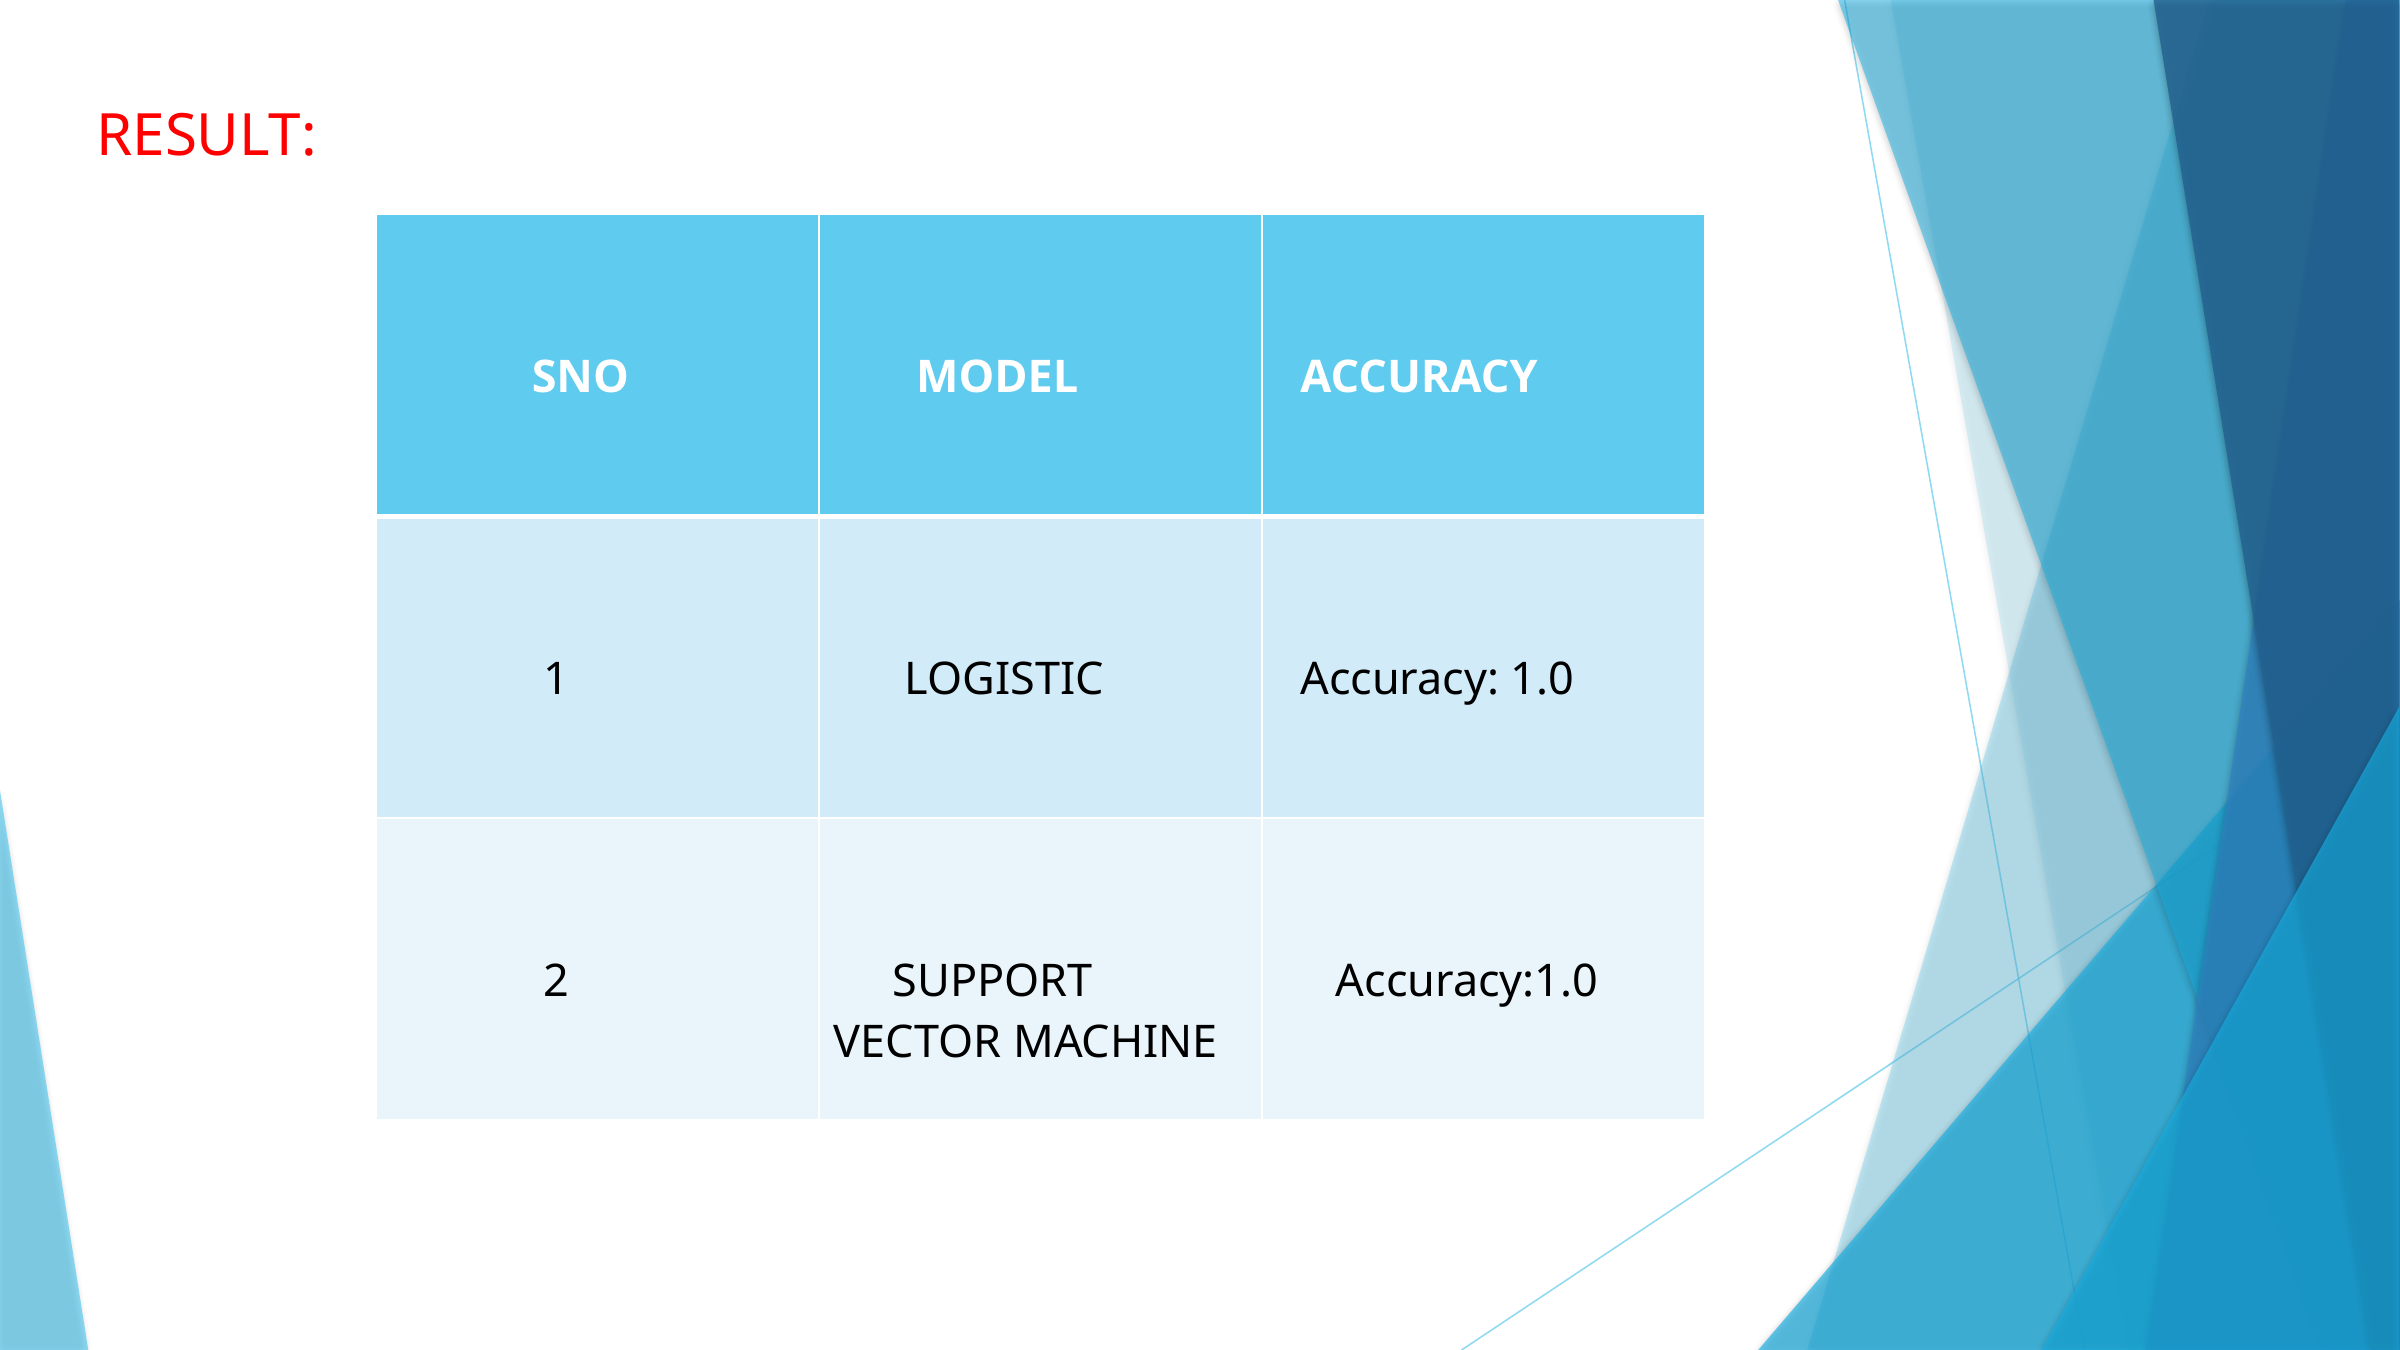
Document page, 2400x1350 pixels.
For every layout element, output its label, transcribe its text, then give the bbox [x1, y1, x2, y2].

table_cell 1 [377, 519, 818, 817]
text_box RESULT: [81, 89, 2262, 174]
table_header SNO [377, 215, 818, 514]
table_cell 2 [377, 819, 818, 1119]
table_cell Accuracy: 1.0 [1263, 519, 1704, 817]
table_header MODEL [820, 215, 1261, 514]
table_header ACCURACY [1263, 215, 1704, 514]
table_cell Accuracy:1.0 [1263, 819, 1704, 1119]
table_cell LOGISTIC [820, 519, 1261, 817]
table_cell SUPPORT VECTOR MACHINE [820, 819, 1261, 1119]
